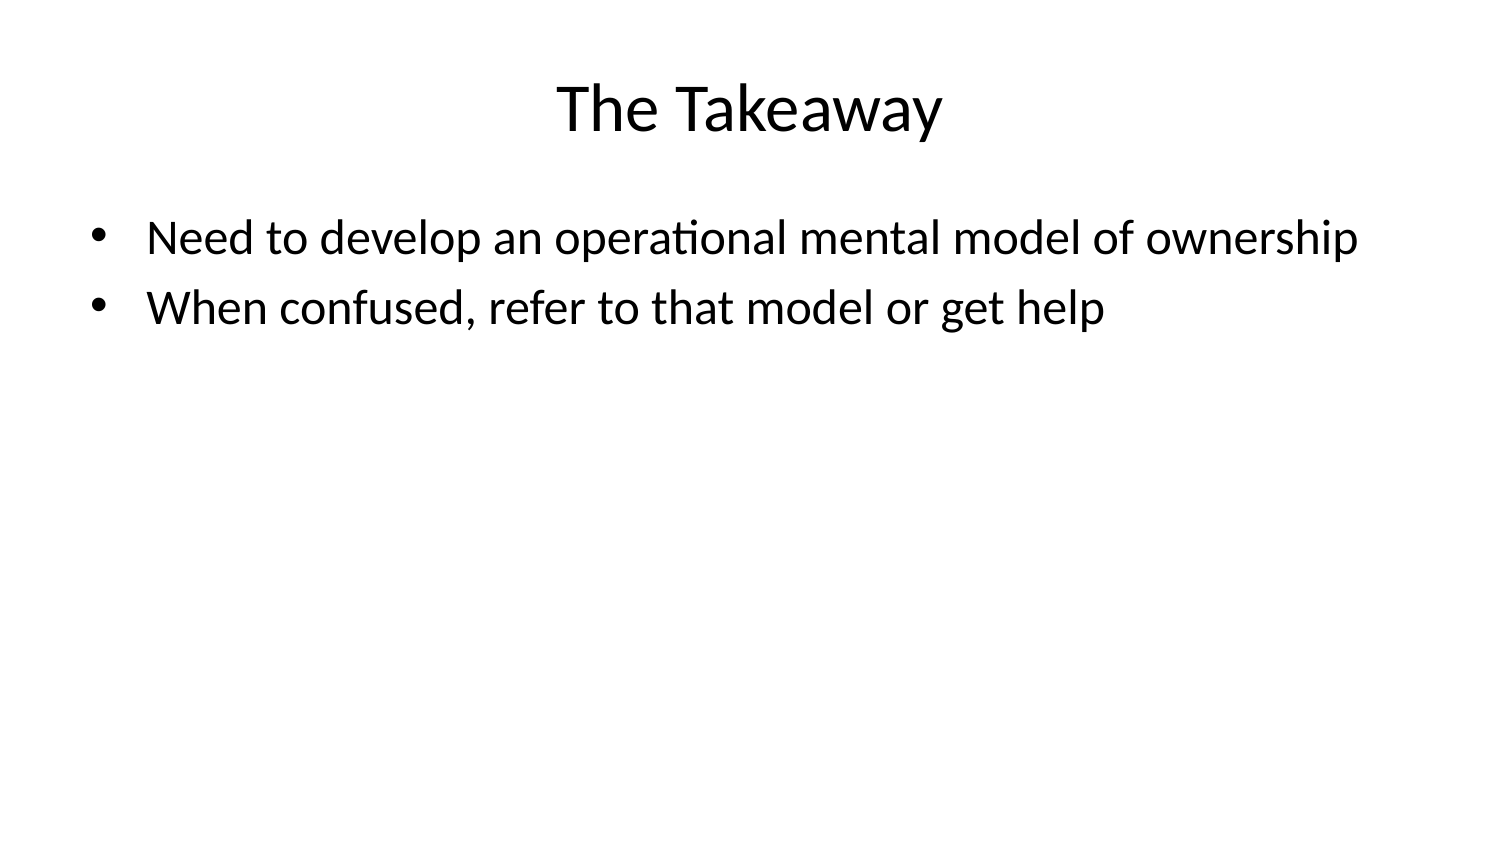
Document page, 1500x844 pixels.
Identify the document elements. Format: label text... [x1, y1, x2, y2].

list Need to develop an operational mental model of ownership When confused, refer to that model or get help [75, 196, 1425, 754]
title The Takeaway [75, 33, 1425, 175]
